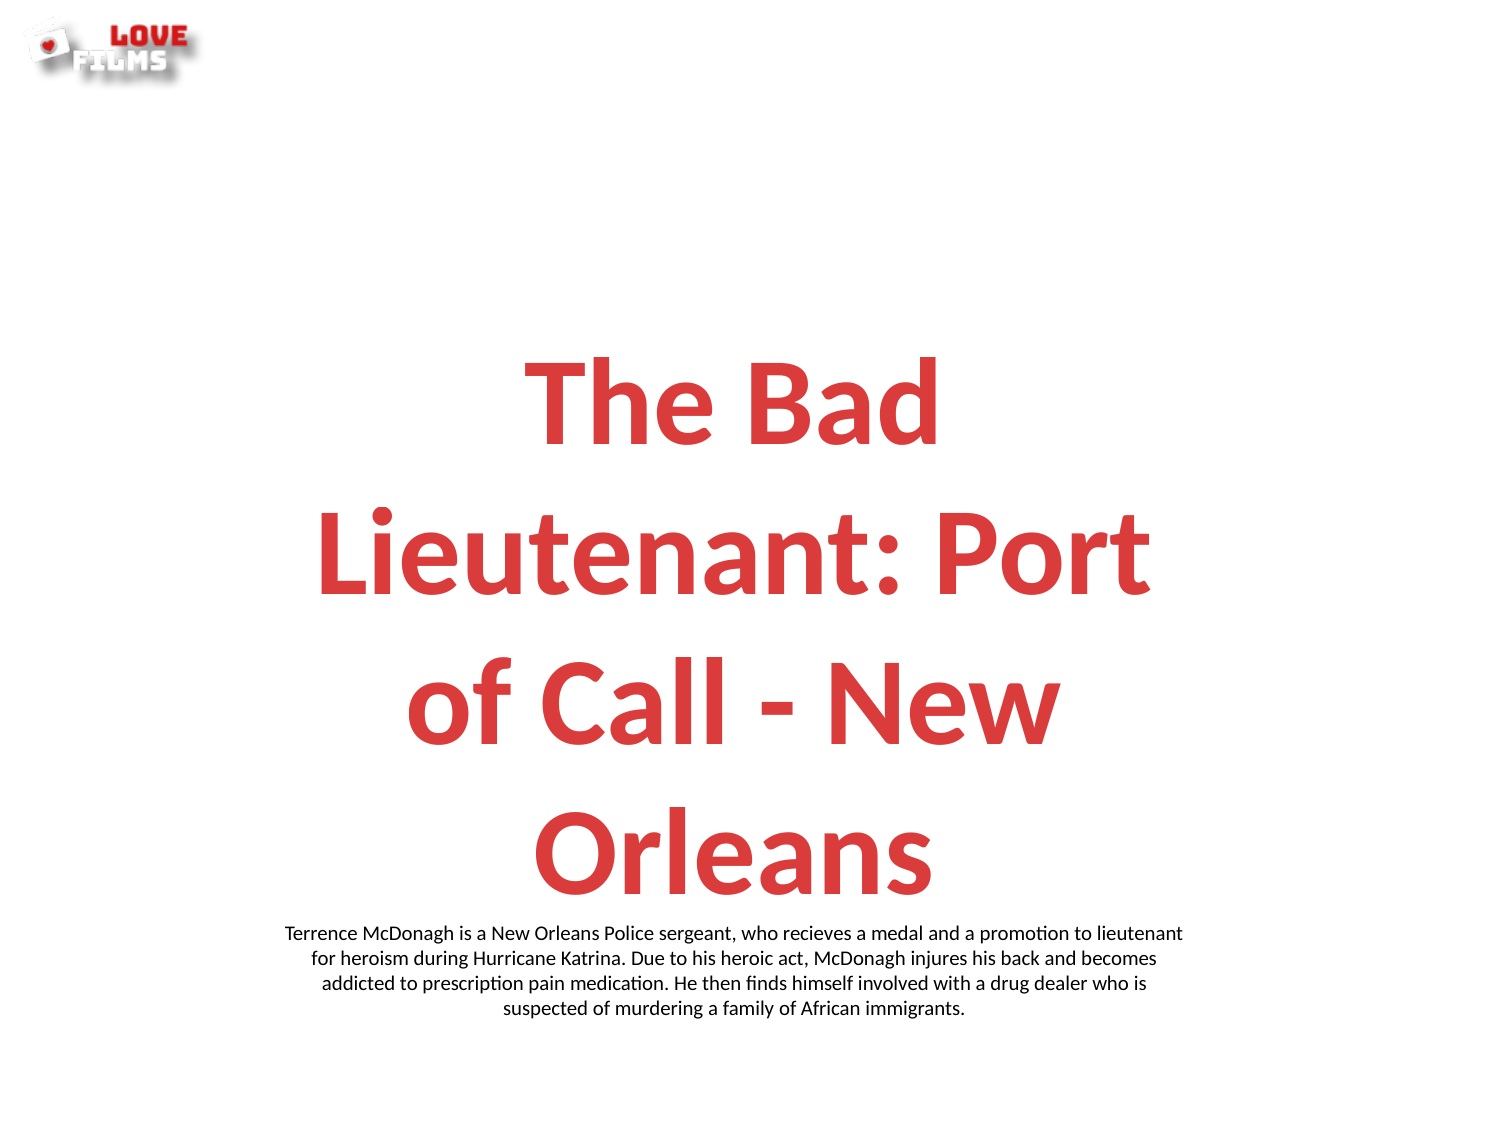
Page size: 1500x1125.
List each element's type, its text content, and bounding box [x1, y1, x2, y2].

picture [15, 15, 196, 73]
text_box The Bad Lieutenant: Port of Call - New Orleans Terrence McDonagh is a New Orleans Police sergeant, who recieves a medal and a promotion to lieutenant for heroism during Hurricane Katrina. Due to his heroic act, McDonagh injures his back and becomes addicted to prescription pain medication. He then finds himself involved with a drug dealer who is suspected of murdering a family of African immigrants. [265, 312, 1204, 1028]
